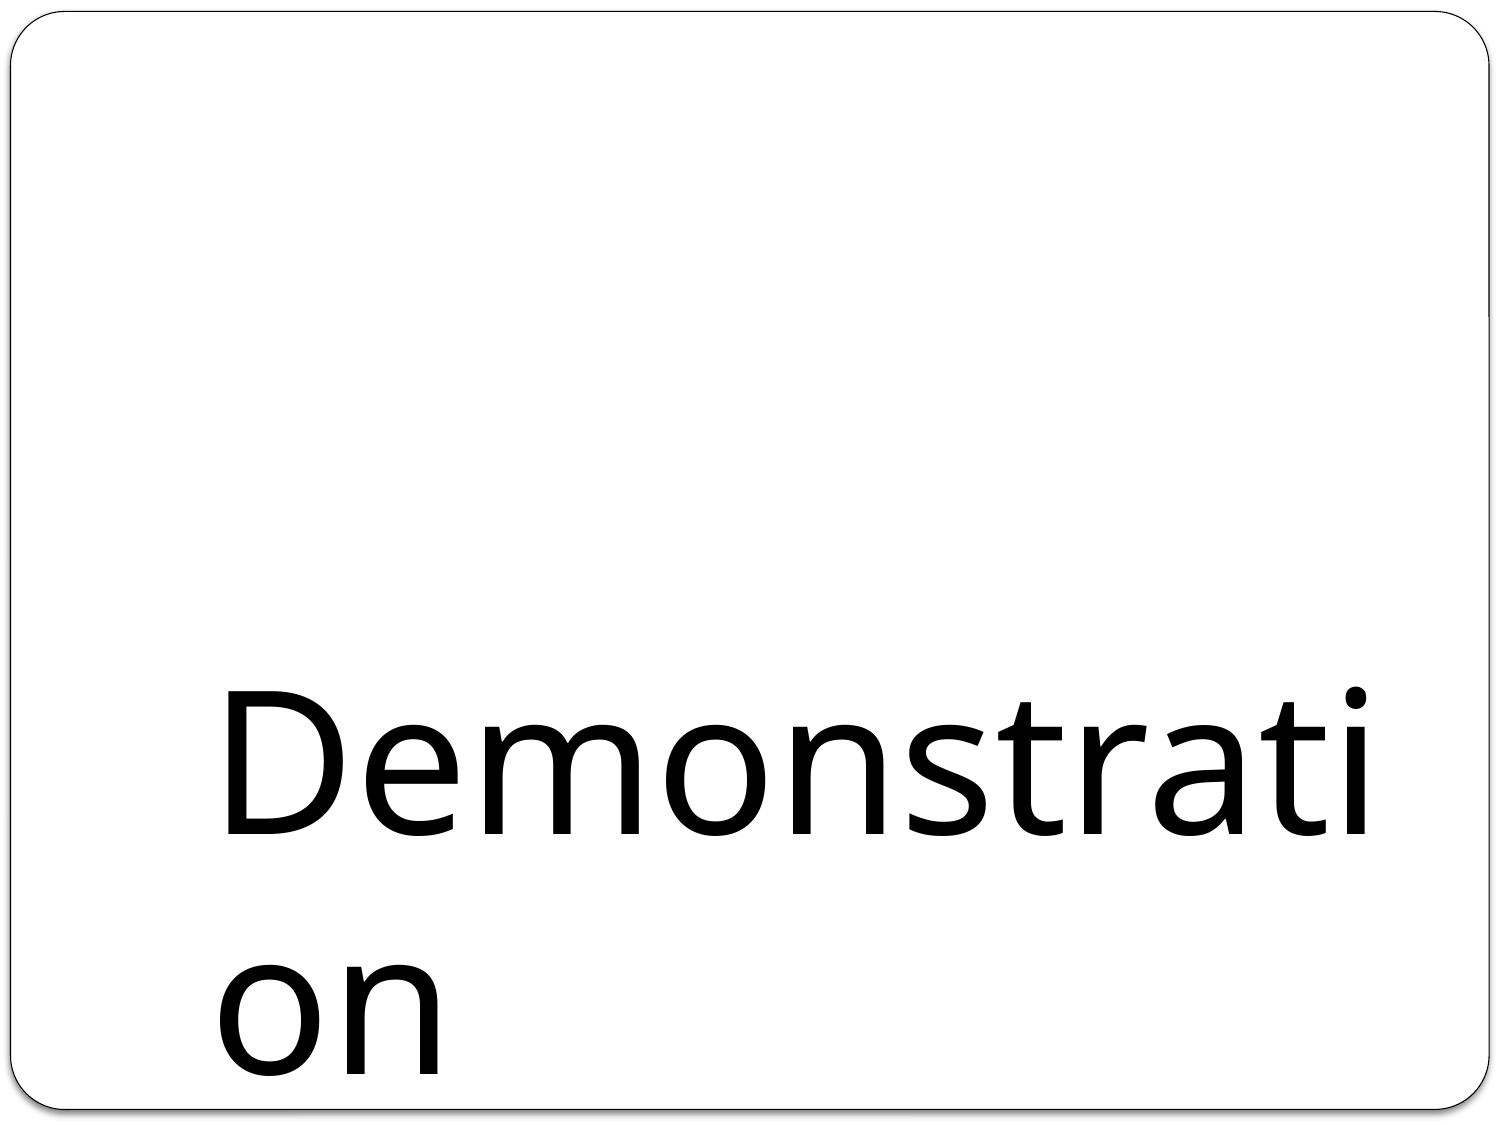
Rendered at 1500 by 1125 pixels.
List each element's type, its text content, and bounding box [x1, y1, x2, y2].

list Demonstration [150, 387, 1425, 988]
